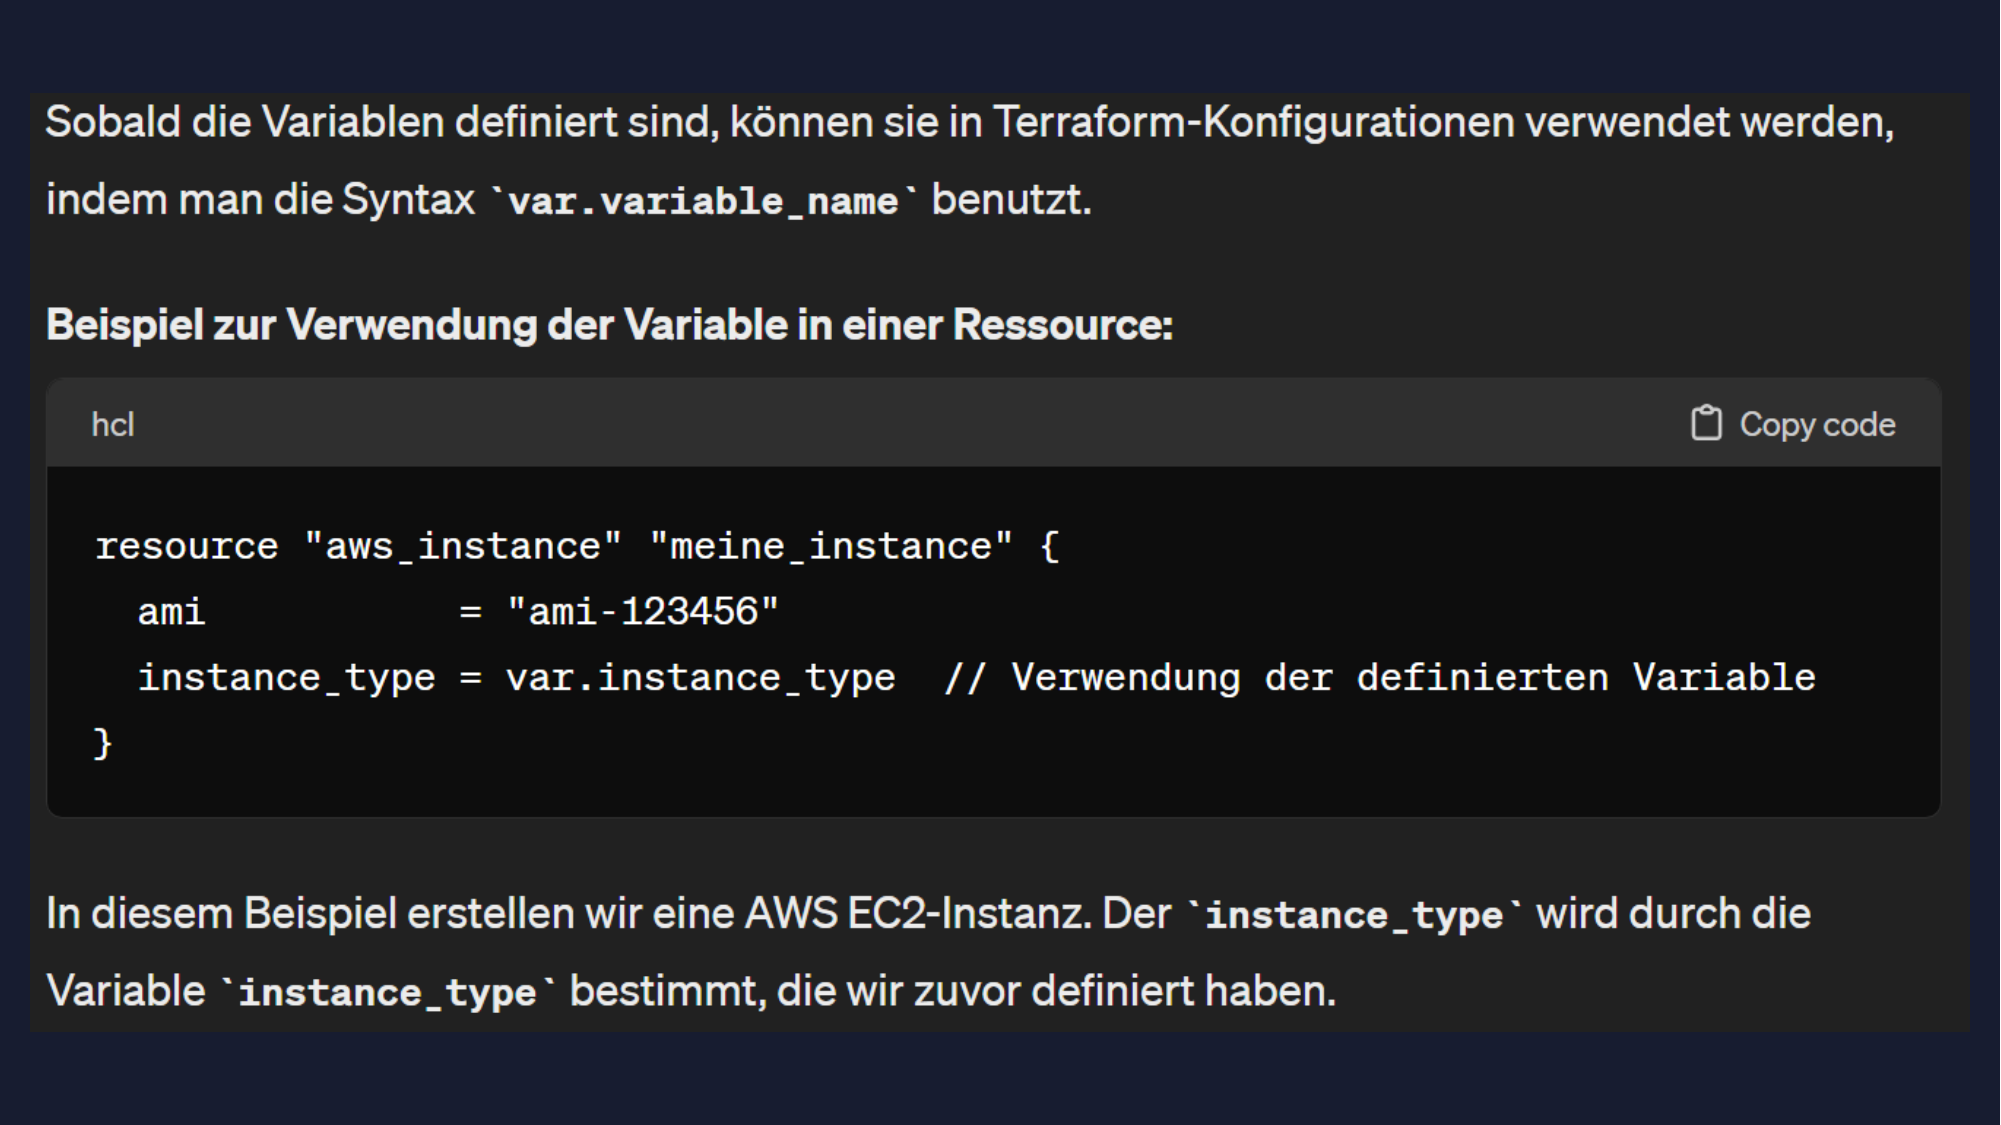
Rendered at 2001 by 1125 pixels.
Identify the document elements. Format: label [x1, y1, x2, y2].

picture [30, 93, 1970, 1032]
